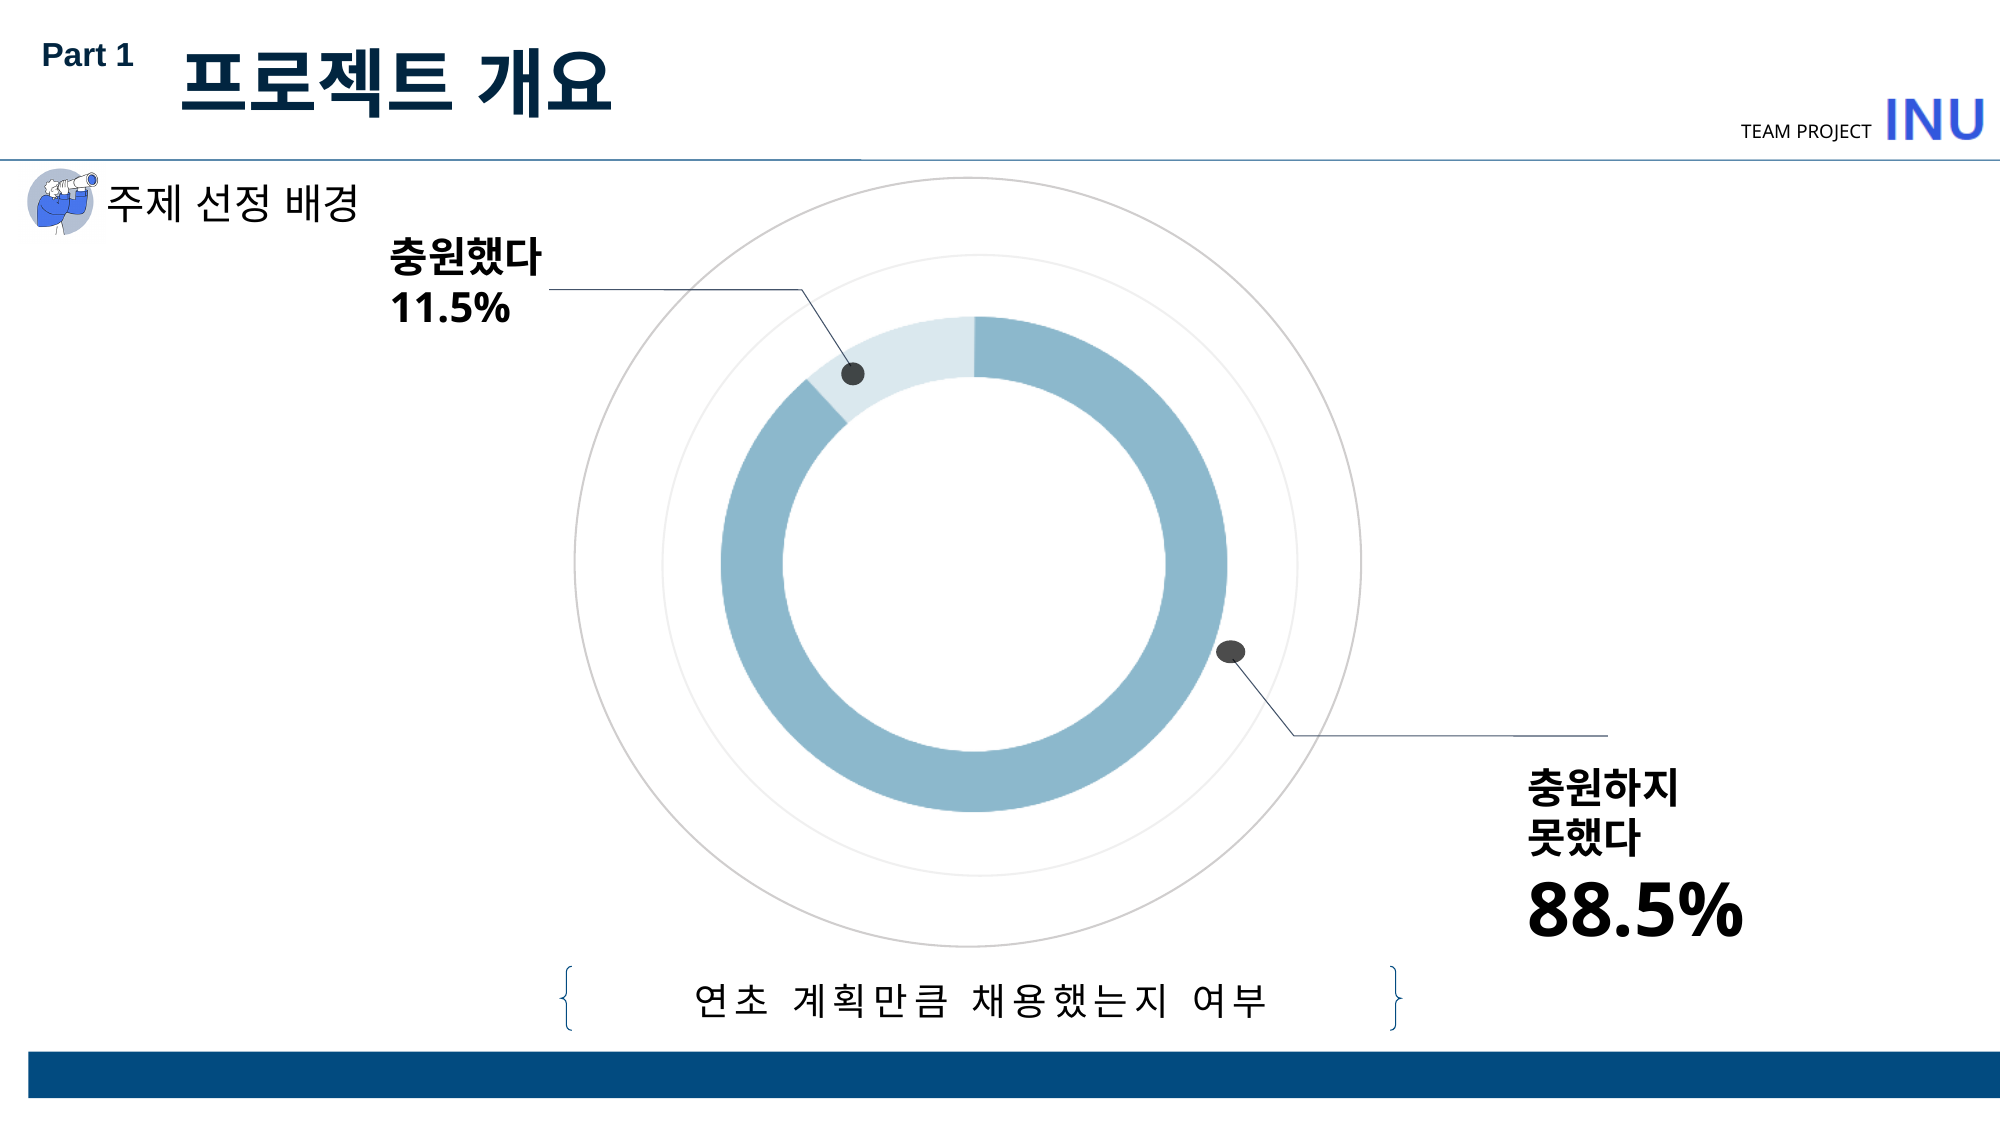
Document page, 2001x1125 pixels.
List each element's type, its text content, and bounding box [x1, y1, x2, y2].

picture [1301, 1052, 2000, 1096]
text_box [18, 162, 410, 244]
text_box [1713, 89, 1991, 151]
text_box 연초 계획만큼 채용했는지 여부 [559, 965, 1403, 1031]
text_box 충원했다 11.5% [374, 223, 655, 339]
text_box 프로젝트 개요 [164, 28, 783, 134]
picture [574, 303, 1376, 826]
text_box [689, 176, 1260, 303]
text_box [680, 826, 1256, 948]
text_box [1216, 640, 1608, 737]
text_box 충원하지 못했다 88.5% [1512, 754, 1791, 960]
text_box Part 1 [26, 26, 166, 81]
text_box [549, 289, 865, 386]
